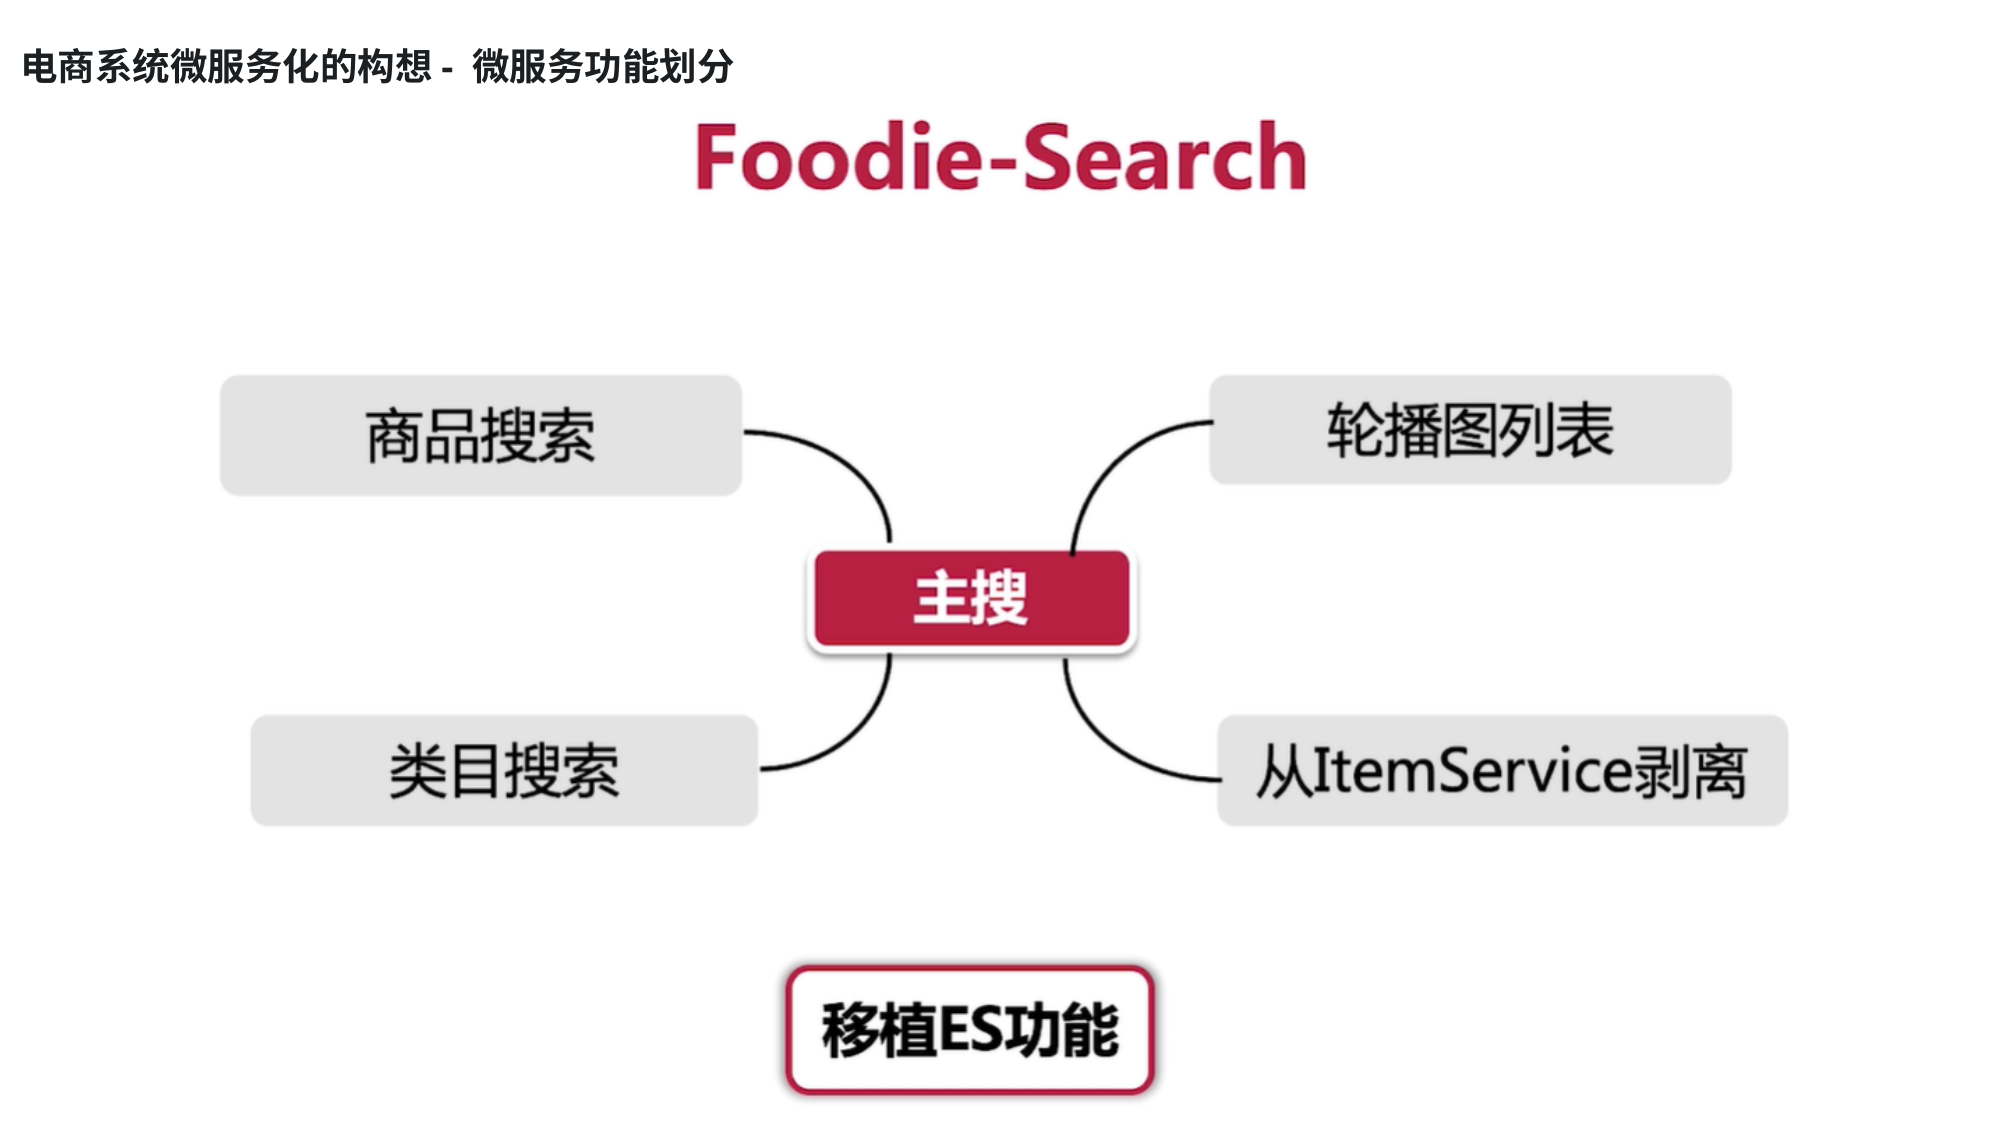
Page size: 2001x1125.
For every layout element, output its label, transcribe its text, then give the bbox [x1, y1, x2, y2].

text_box 电商系统微服务化的构想- 微服务功能划分 [5, 36, 750, 96]
picture [171, 96, 1815, 1125]
